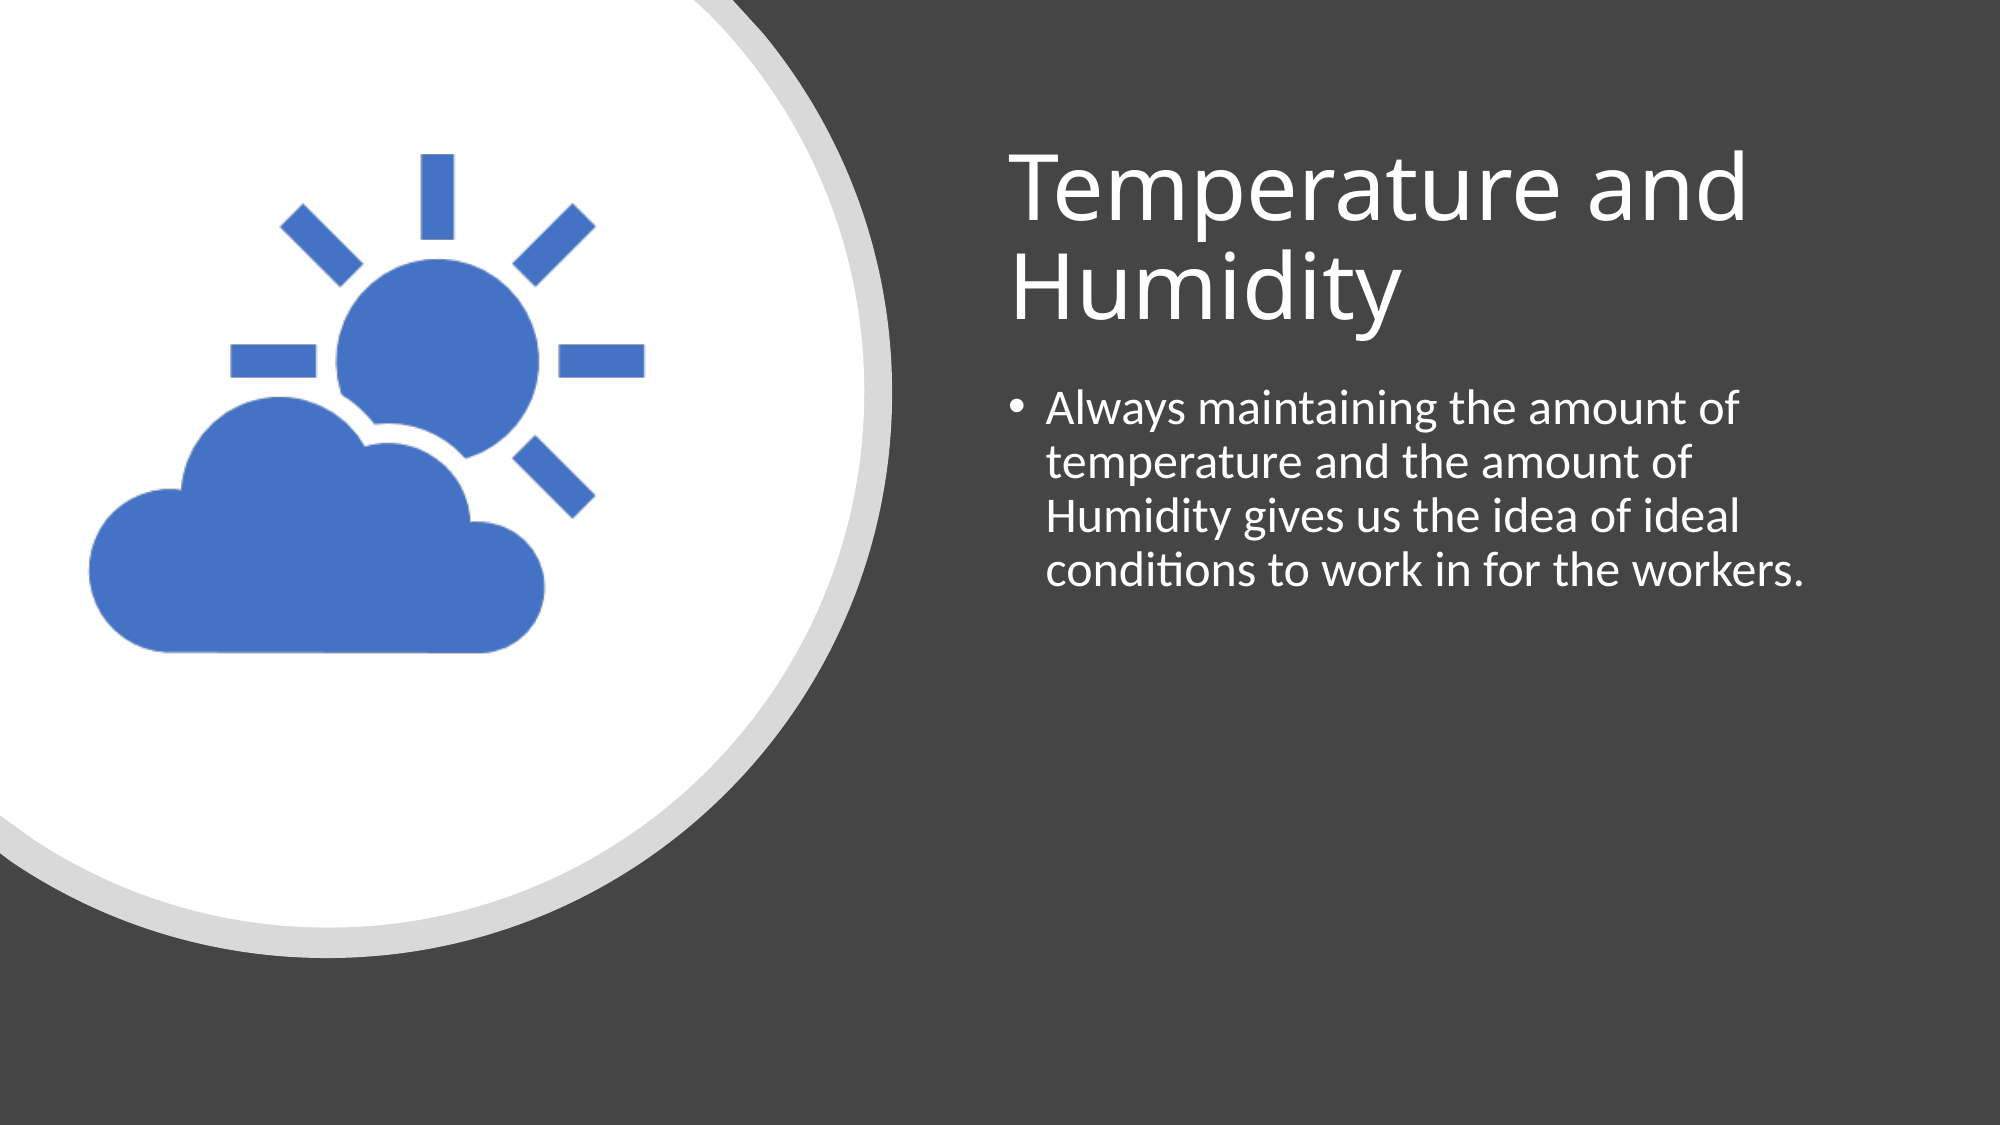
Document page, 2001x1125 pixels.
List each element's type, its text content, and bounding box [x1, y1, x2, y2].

text_box [0, 0, 866, 929]
list Always maintaining the amount of temperature and the amount of Humidity gives us the idea of ideal conditions to work in for the workers. [993, 373, 1865, 928]
picture [52, 89, 682, 719]
text_box [0, 0, 894, 960]
title Temperature and Humidity [993, 131, 1865, 350]
